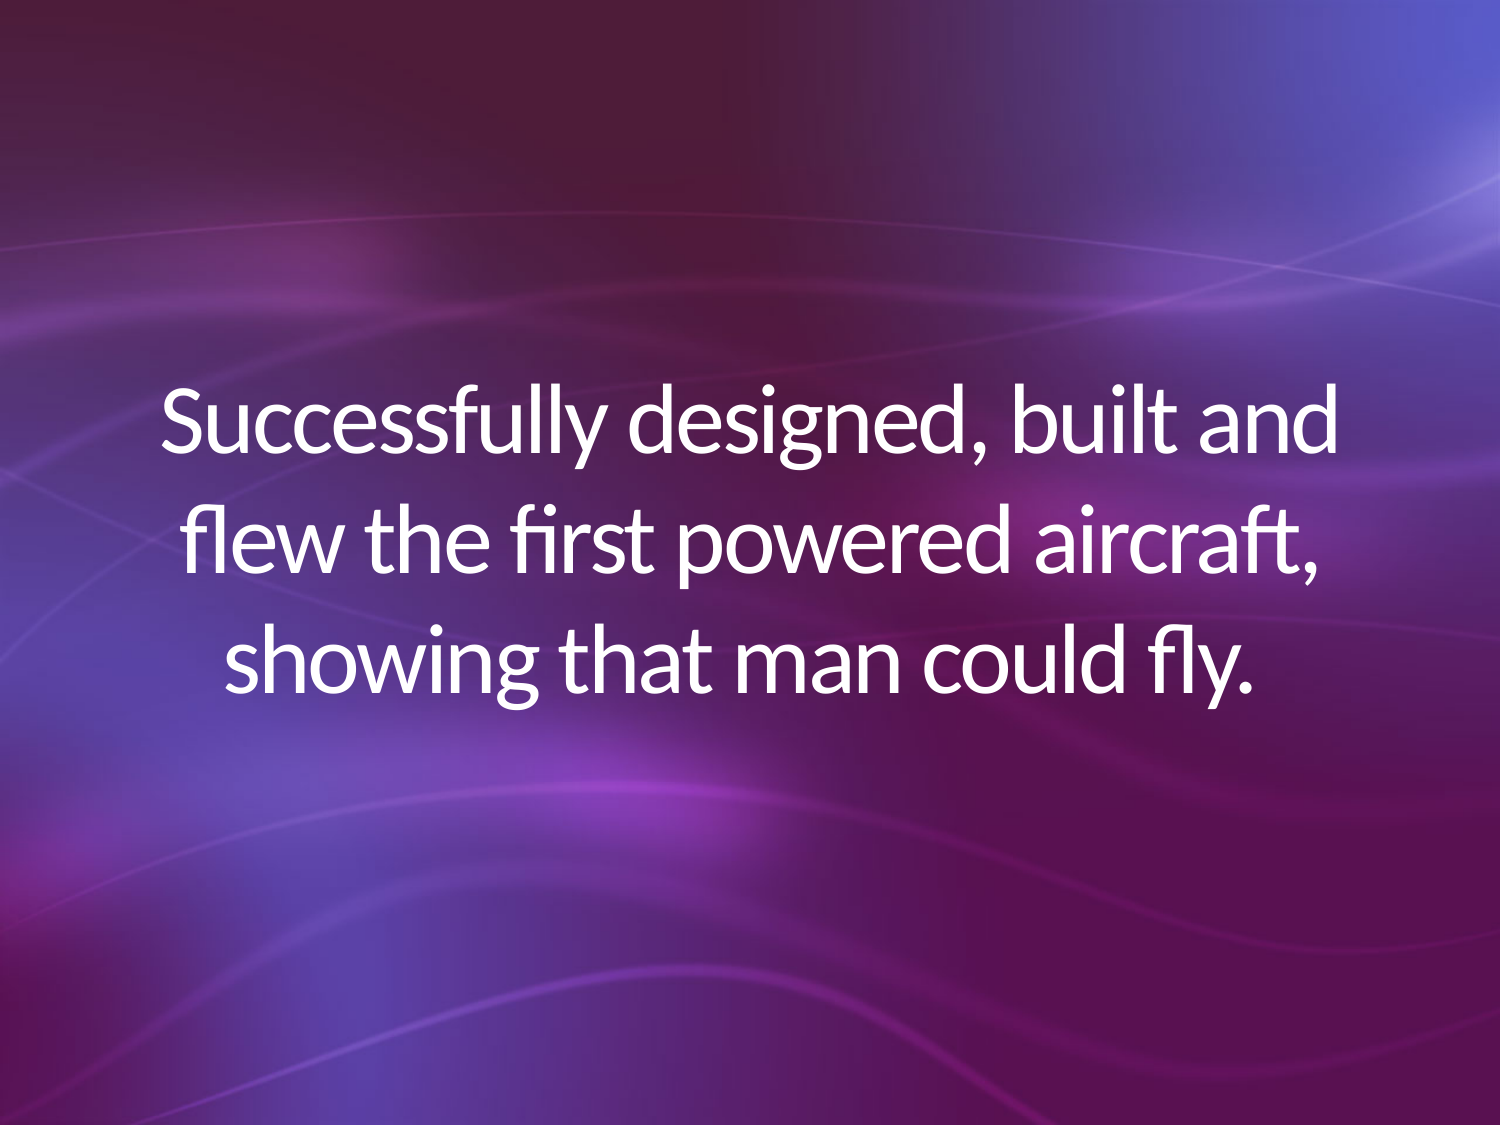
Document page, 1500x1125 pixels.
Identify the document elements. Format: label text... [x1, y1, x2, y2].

picture [0, 0, 1500, 1125]
title Successfully designed, built and flew the first powered aircraft, showing that man could fly. [75, 187, 1425, 880]
